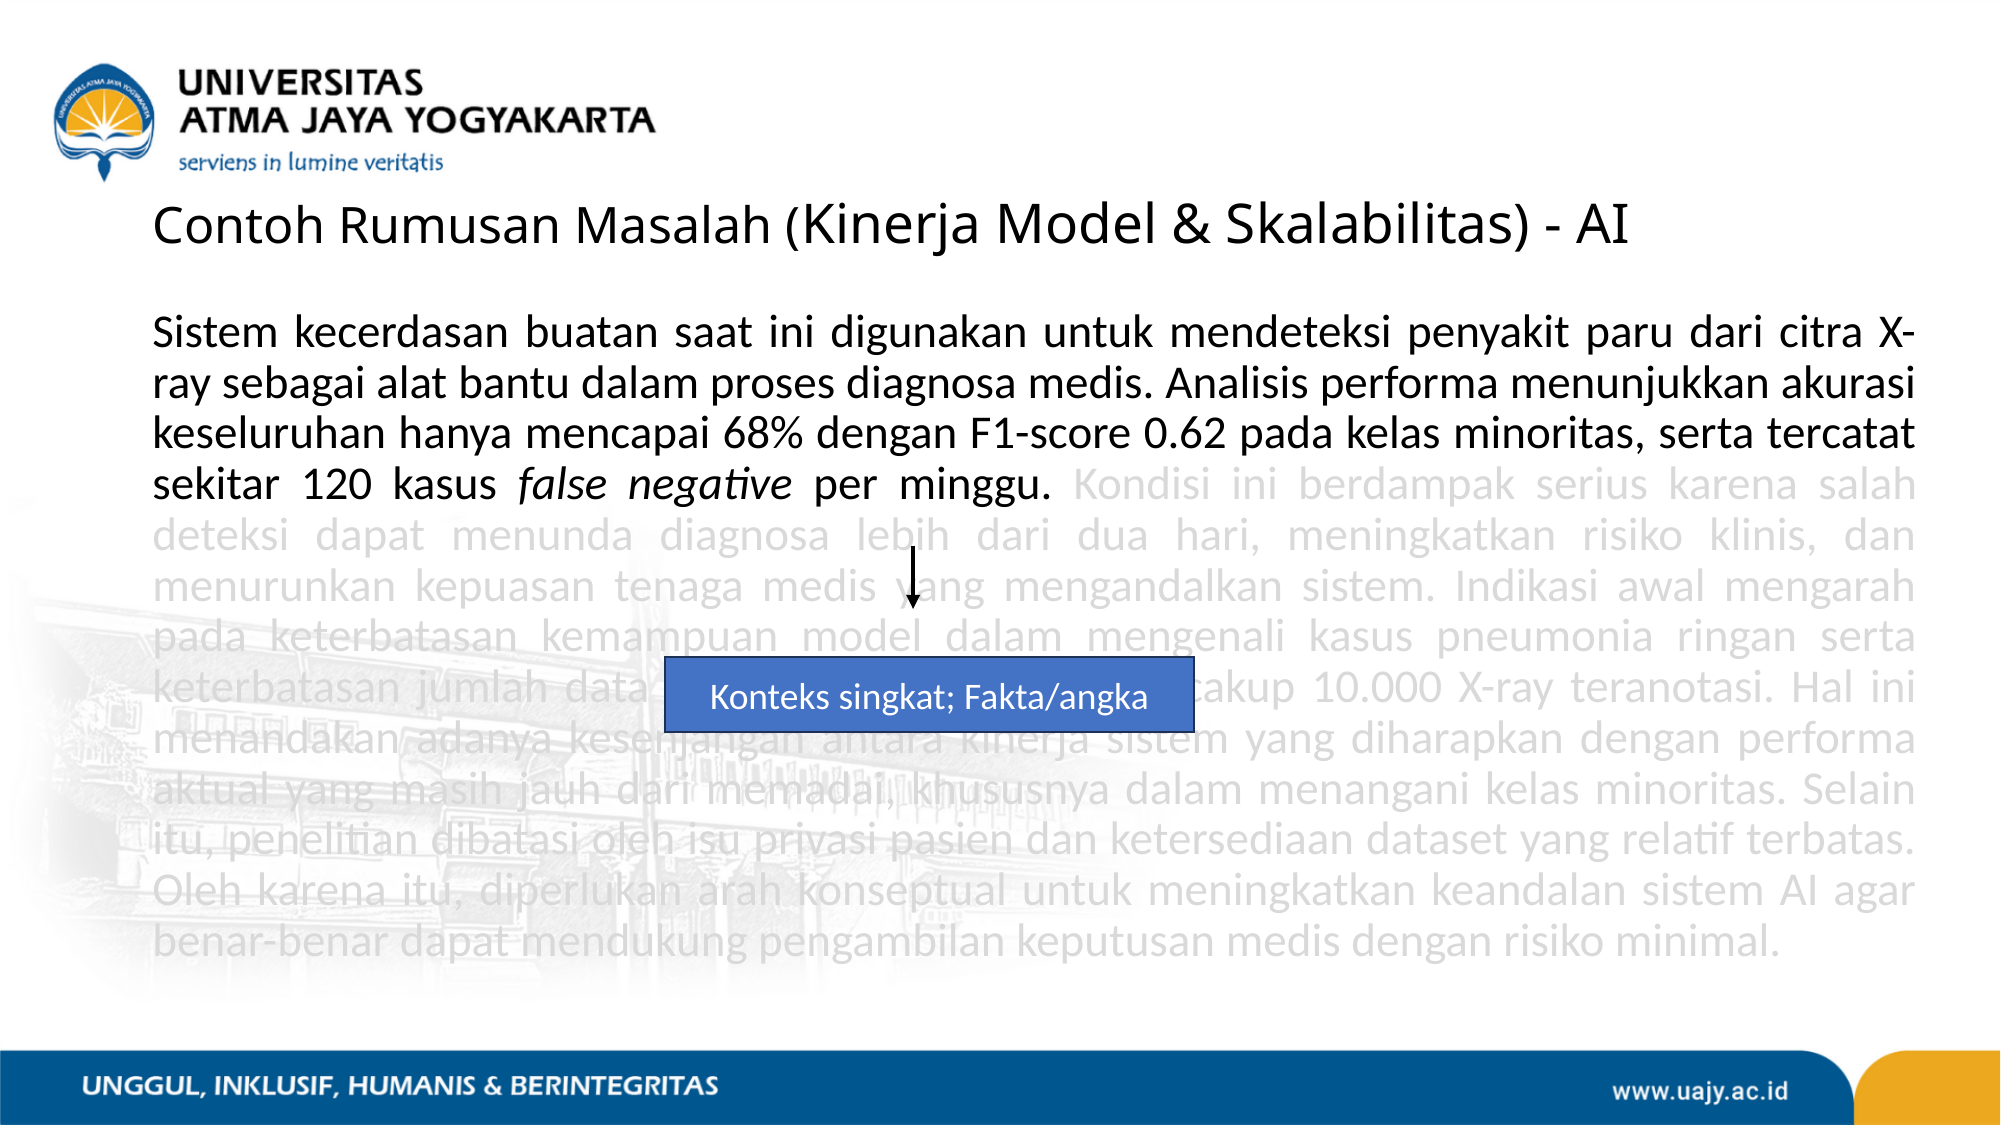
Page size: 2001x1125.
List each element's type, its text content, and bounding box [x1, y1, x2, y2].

text_box Konteks singkat; Fakta/angka [664, 656, 1195, 733]
picture [0, 0, 2001, 1125]
list Sistem kecerdasan buatan saat ini digunakan untuk mendeteksi penyakit paru dari citra X-ray sebagai alat bantu dalam proses diagnosa medis. Analisis performa menunjukkan akurasi keseluruhan hanya mencapai 68% dengan F1-score 0.62 pada kelas minoritas, serta tercatat sekitar 120 kasus false negative per minggu. Kondisi ini berdampak serius karena salah deteksi dapat menunda diagnosa lebih dari dua hari, meningkatkan risiko klinis, dan menurunkan kepuasan tenaga medis yang mengandalkan sistem. Indikasi awal mengarah pada keterbatasan kemampuan model dalam mengenali kasus pneumonia ringan serta keterbatasan jumlah data pelatihan yang hanya mencakup 10.000 X-ray teranotasi. Hal ini menandakan adanya kesenjangan antara kinerja sistem yang diharapkan dengan performa aktual yang masih jauh dari memadai, khususnya dalam menangani kelas minoritas. Selain itu, penelitian dibatasi oleh isu privasi pasien dan ketersediaan dataset yang relatif terbatas. Oleh karena itu, diperlukan arah konseptual untuk meningkatkan keandalan sistem AI agar benar-benar dapat mendukung pengambilan keputusan medis dengan risiko minimal. [137, 299, 1934, 1014]
title Contoh Rumusan Masalah (Kinerja Model & Skalabilitas) - AI [137, 173, 1863, 278]
